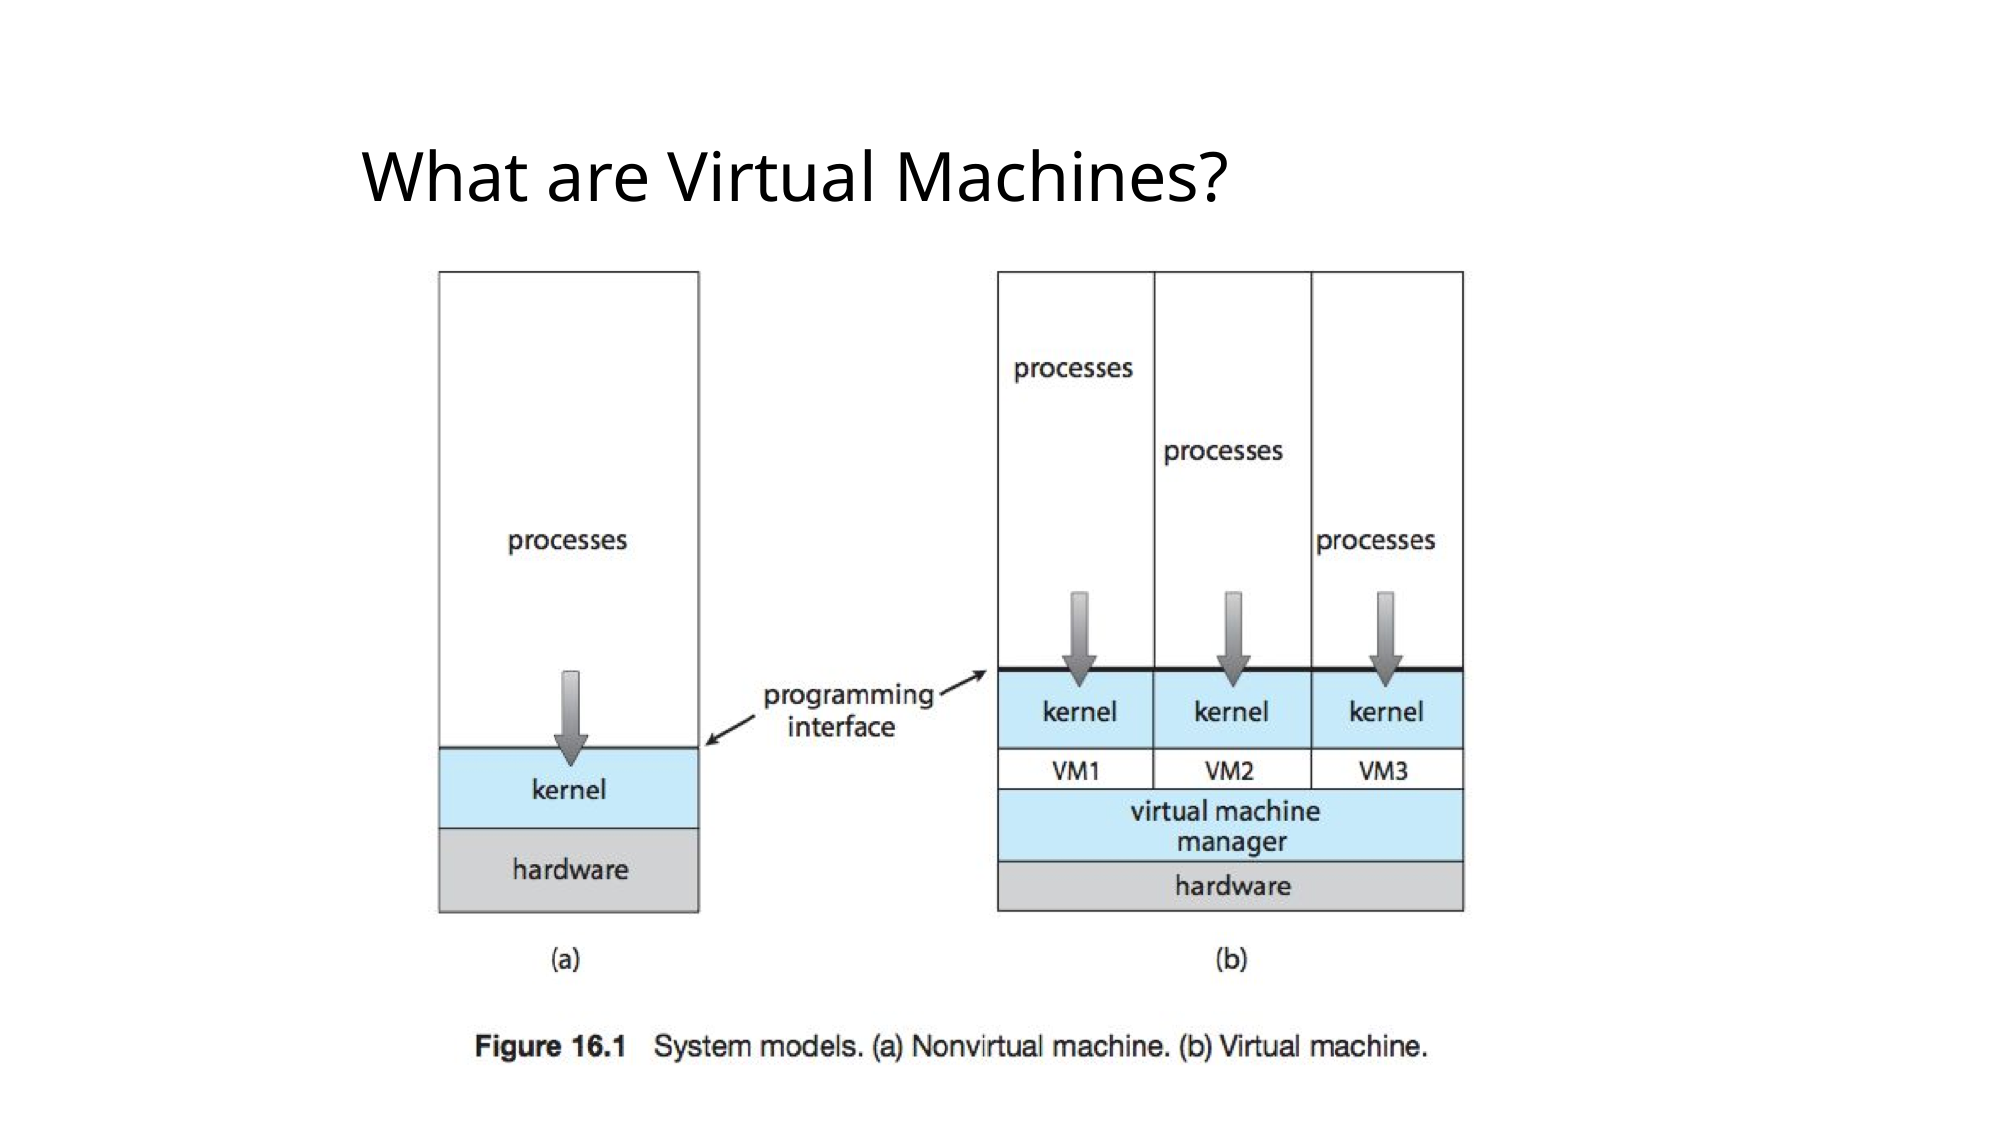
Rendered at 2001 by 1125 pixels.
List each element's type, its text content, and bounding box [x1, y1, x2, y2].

title What are Virtual Machines? [346, 123, 1682, 237]
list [399, 262, 1491, 1077]
